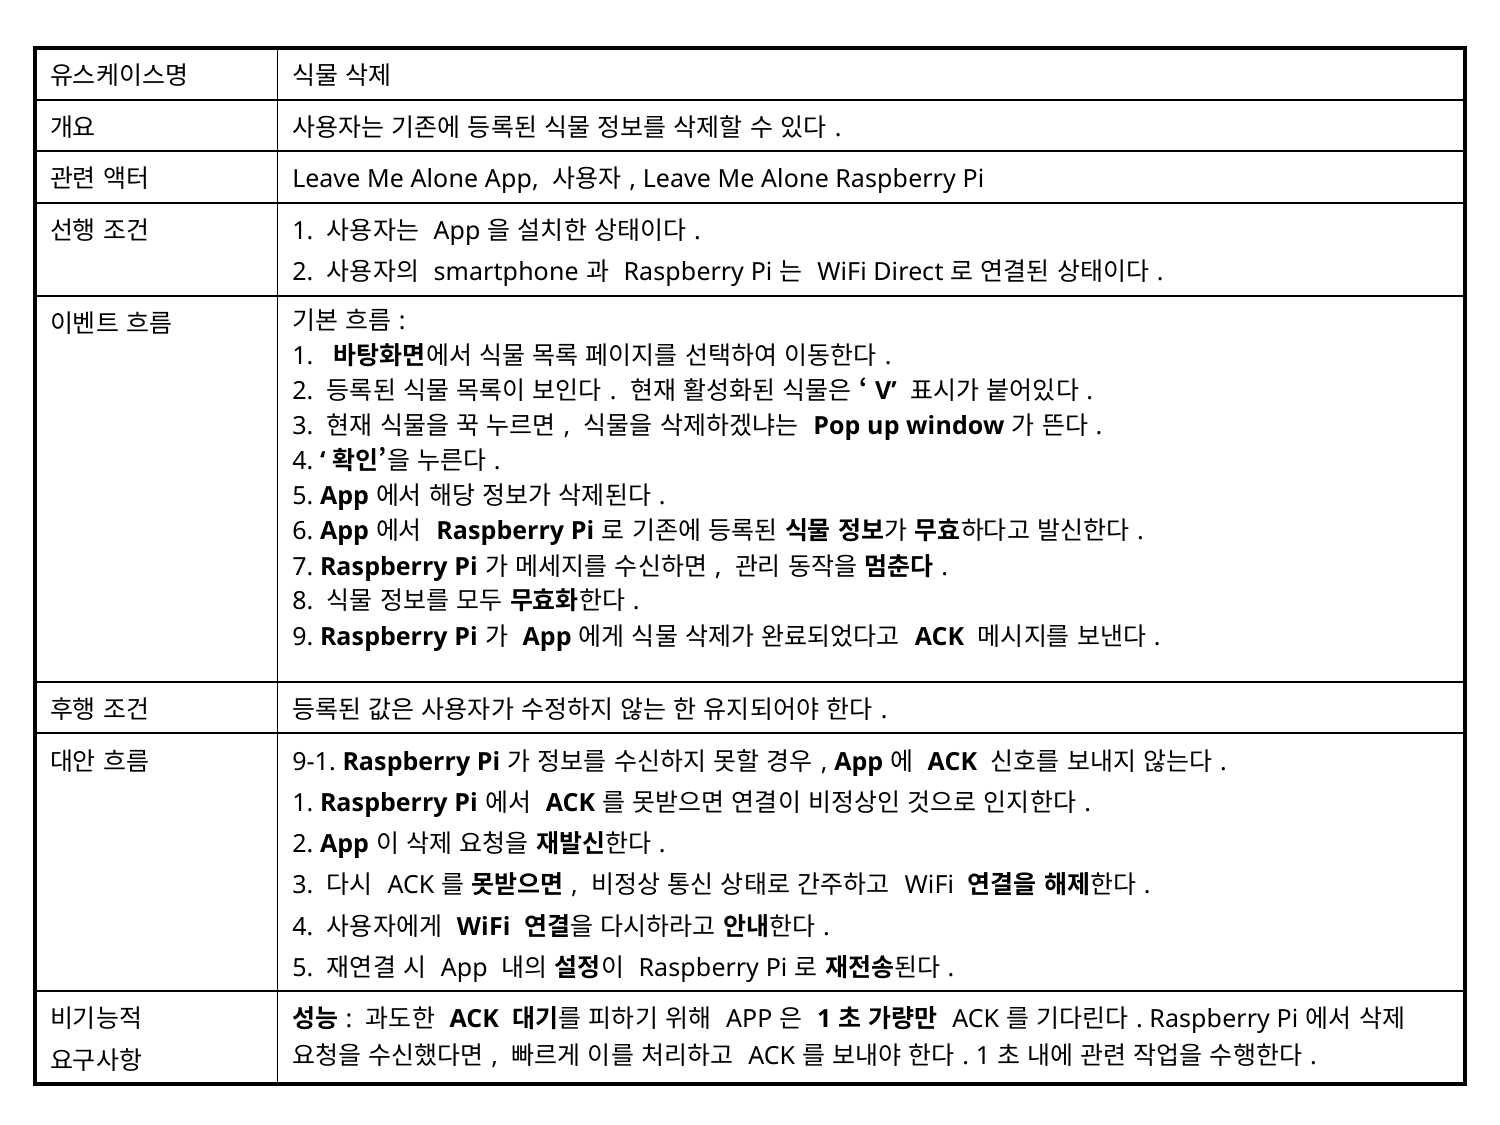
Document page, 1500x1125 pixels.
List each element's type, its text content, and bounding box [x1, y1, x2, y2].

table_cell 등록된 값은 사용자가 수정하지 않는 한 유지되어야 한다. [278, 683, 1463, 732]
table_cell Leave Me Alone App, 사용자, Leave Me Alone Raspberry Pi [278, 152, 1463, 202]
table_cell 사용자는 기존에 등록된 식물 정보를 삭제할 수 있다. [278, 101, 1463, 150]
table_cell 개요 [37, 101, 277, 150]
table_cell 성능: 과도한 ACK 대기를 피하기 위해 APP은 1초 가량만 ACK를 기다린다. Raspberry Pi에서 삭제 요청을 수신했다면, 빠르게 이를 처리하고 ACK를 보내야 한다. 1초 내에 관련 작업을 수행한다. [278, 992, 1463, 1082]
table_cell 기본 흐름: 1. 바탕화면에서 식물 목록 페이지를 선택하여 이동한다. 2. 등록된 식물 목록이 보인다. 현재 활성화된 식물은 ‘V’ 표시가 붙어있다. 3. 현재 식물을 꾹 누르면, 식물을 삭제하겠냐는 Pop up window가 뜬다. 4. ‘확인’을 누른다. 5. App에서 해당 정보가 삭제된다. 6. App에서 Raspberry Pi로 기존에 등록된 식물 정보가 무효하다고 발신한다. 7. Raspberry Pi가 메세지를 수신하면, 관리 동작을 멈춘다. 8. 식물 정보를 모두 무효화한다. 9. Raspberry Pi가 App에게 식물 삭제가 완료되었다고 ACK 메시지를 보낸다. [278, 297, 1463, 681]
table_cell 비기능적 요구사항 [37, 992, 277, 1082]
table_cell 후행 조건 [37, 683, 277, 732]
table_header 식물 삭제 [278, 50, 1463, 99]
table_cell 대안 흐름 [37, 734, 277, 990]
table_cell 선행 조건 [37, 204, 277, 295]
table_cell 9-1. Raspberry Pi가 정보를 수신하지 못할 경우, App에 ACK 신호를 보내지 않는다. 1. Raspberry Pi에서 ACK를 못받으면 연결이 비정상인 것으로 인지한다. 2. App이 삭제 요청을 재발신한다. 3. 다시 ACK를 못받으면, 비정상 통신 상태로 간주하고 WiFi 연결을 해제한다. 4. 사용자에게 WiFi 연결을 다시하라고 안내한다. 5. 재연결 시 App 내의 설정이 Raspberry Pi로 재전송된다. [278, 734, 1463, 990]
table_cell 이벤트 흐름 [37, 297, 277, 681]
table_cell 관련 액터 [37, 152, 277, 202]
table_header 유스케이스명 [37, 50, 277, 99]
table_cell 1. 사용자는 App을 설치한 상태이다. 2. 사용자의 smartphone과 Raspberry Pi는 WiFi Direct로 연결된 상태이다. [278, 204, 1463, 295]
